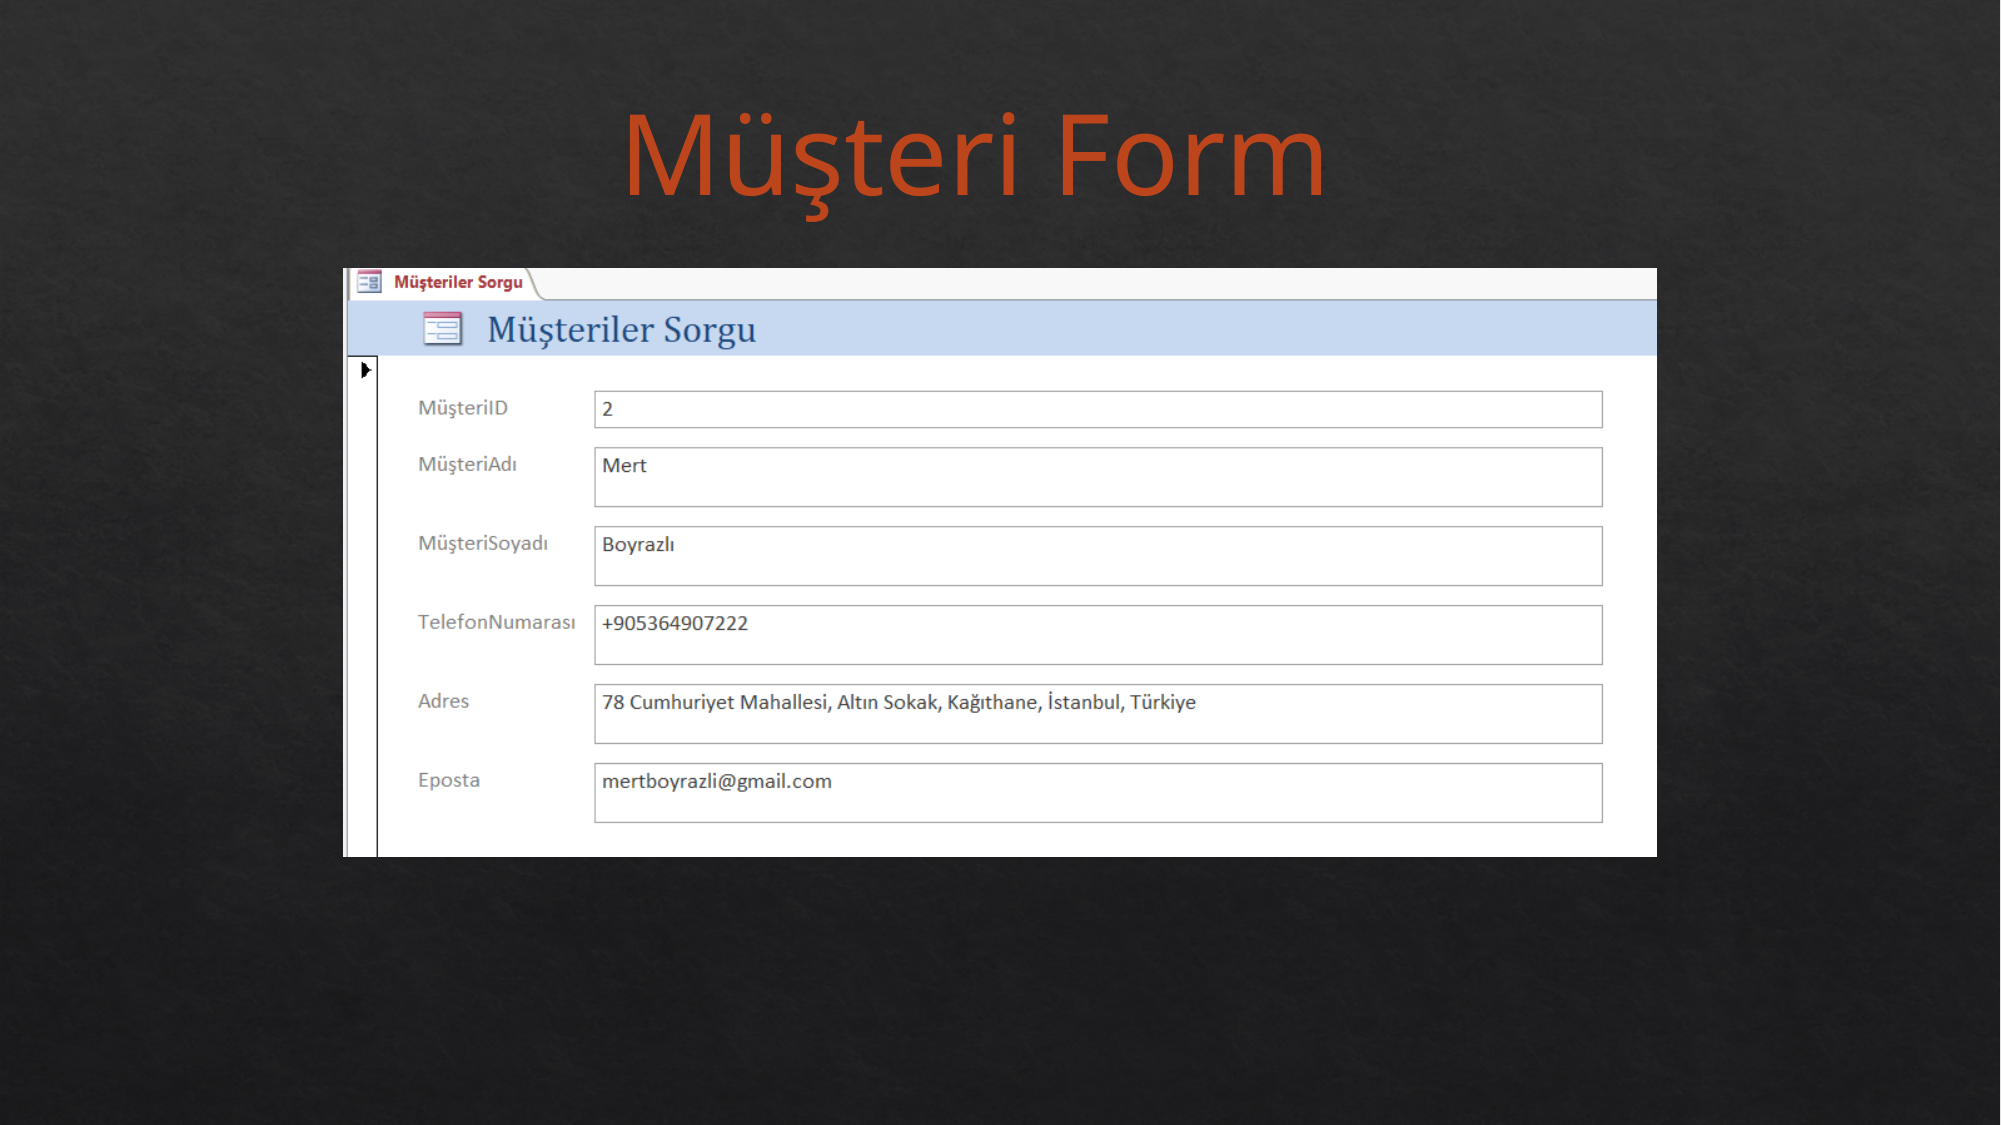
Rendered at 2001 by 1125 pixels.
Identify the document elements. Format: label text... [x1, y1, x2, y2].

text_box Müşteri Form [604, 75, 1347, 225]
picture [343, 268, 1657, 857]
